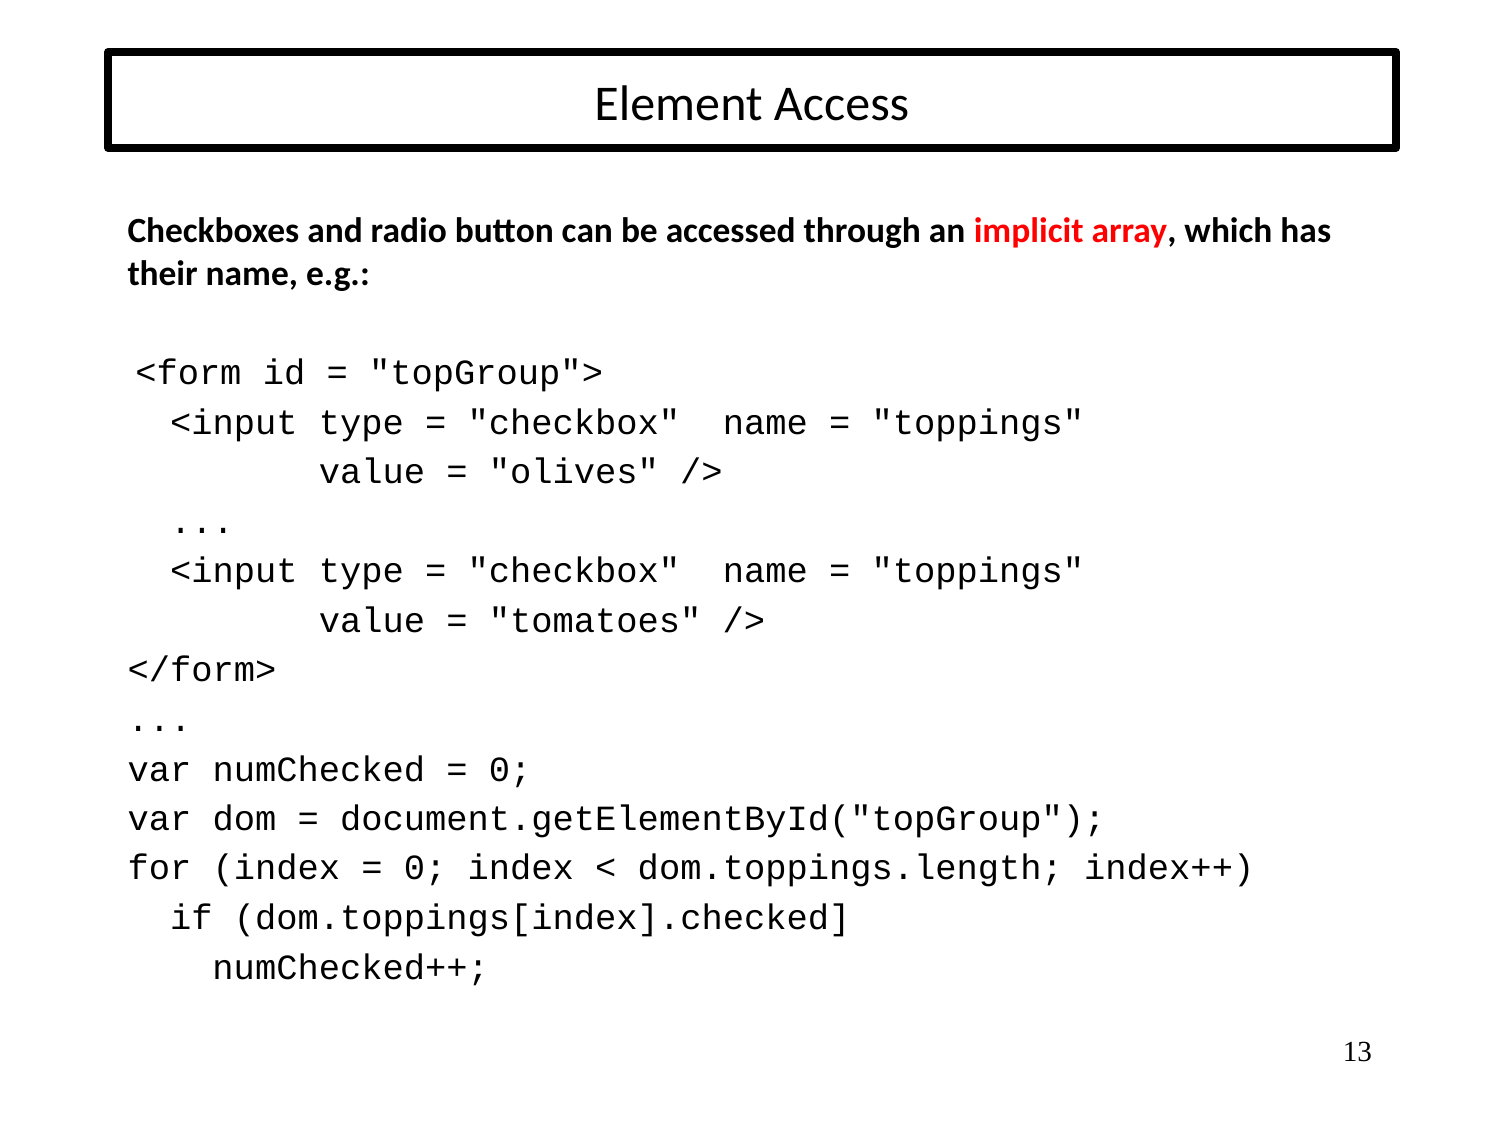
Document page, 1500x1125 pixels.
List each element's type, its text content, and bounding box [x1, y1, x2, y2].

title Element Access [104, 48, 1400, 152]
slide_number 13 [1074, 1025, 1388, 1100]
list Checkboxes and radio button can be accessed through an implicit array, which has their name, e.g.: <form id = "topGroup"> <input type = "checkbox" name = "toppings" value = "olives" /> ... <input type = "checkbox" name = "toppings" value = "tomatoes" /> </form> ... var numChecked = 0; var dom = document.getElementById("topGroup"); for (index = 0; index < dom.toppings.length; index++) if (dom.toppings[index].checked] numChecked++; [112, 200, 1388, 1000]
